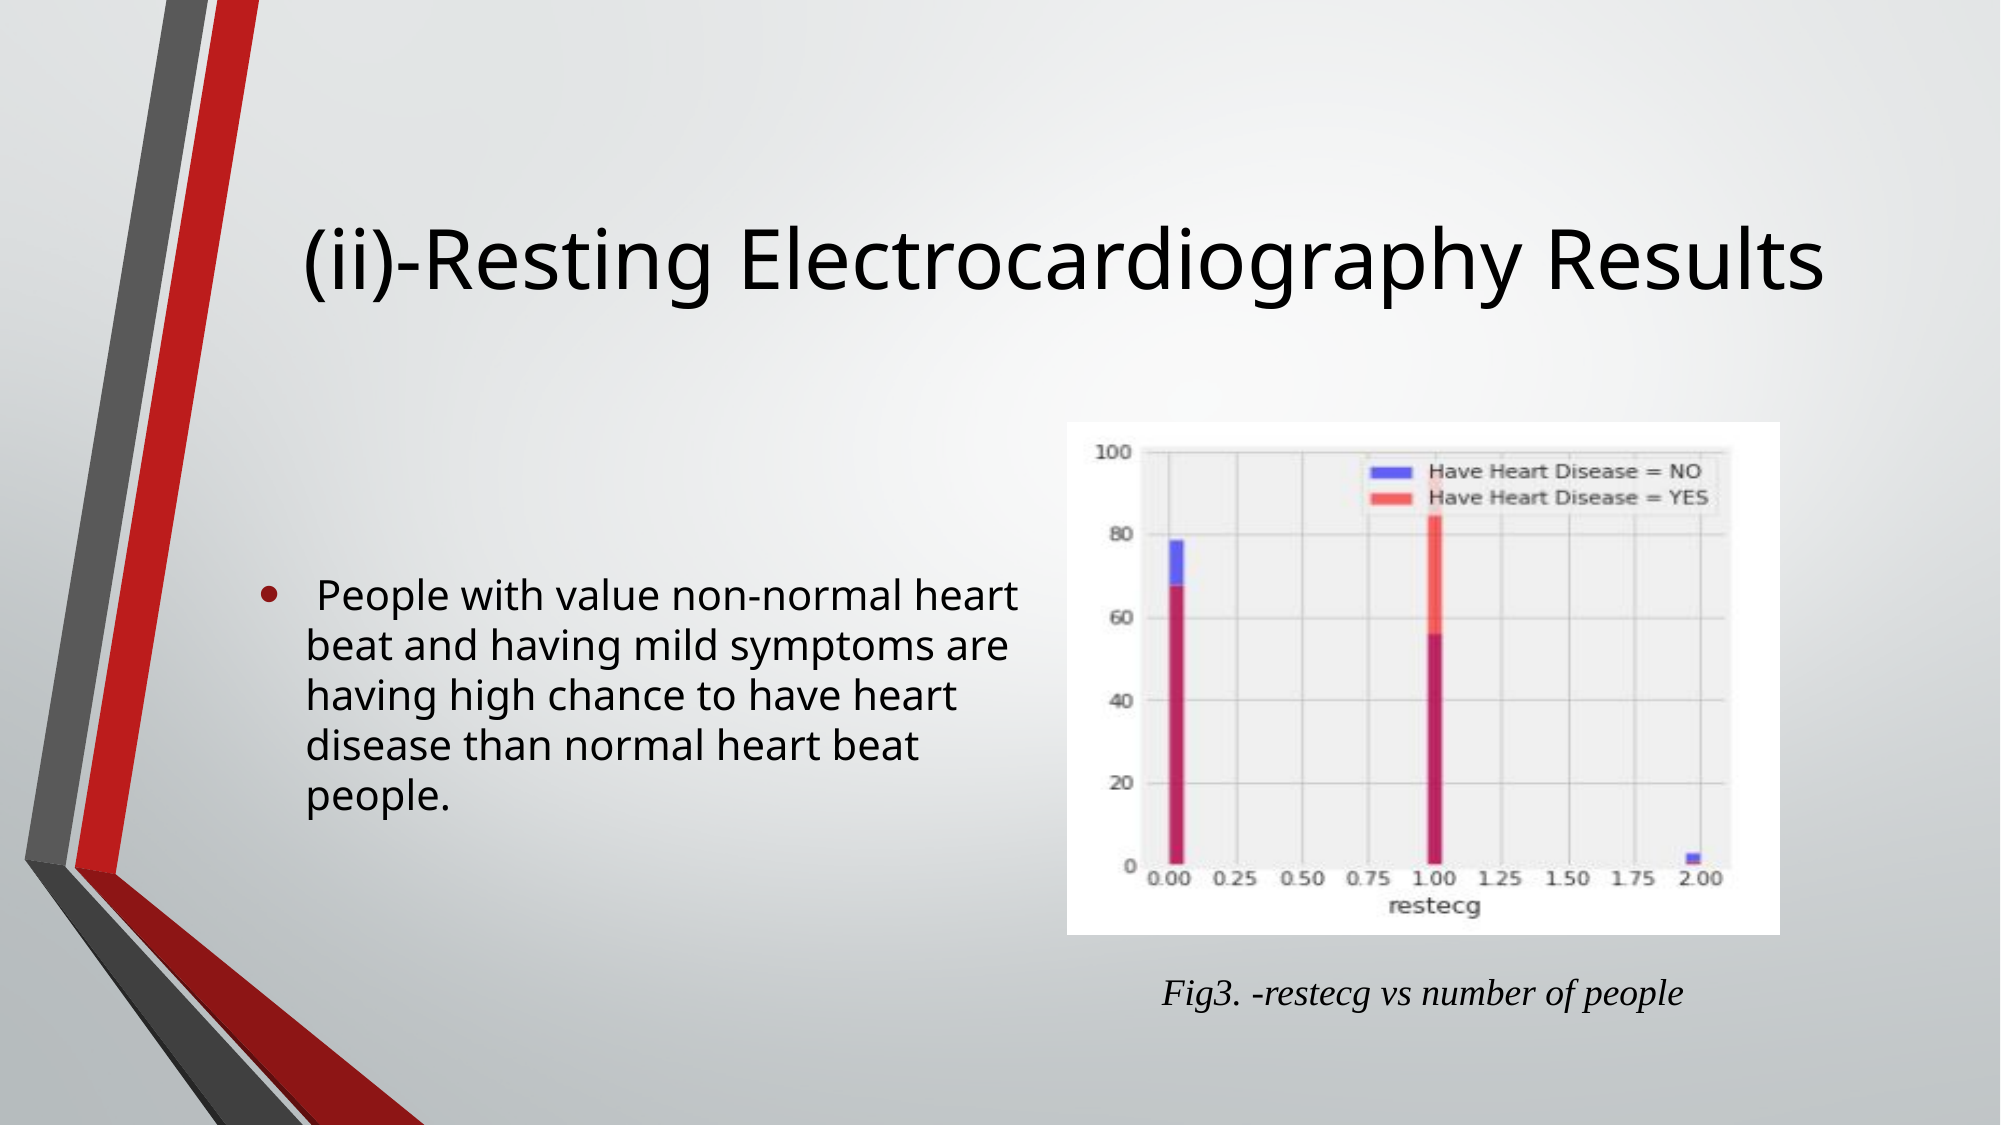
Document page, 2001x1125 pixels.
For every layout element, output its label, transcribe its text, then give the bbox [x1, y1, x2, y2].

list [1067, 421, 1780, 935]
title (ii)-Resting Electrocardiography Results [243, 112, 1887, 400]
text_box Fig3. -restecg vs number of people [1147, 957, 1700, 1021]
list People with value non-normal heart beat and having mild symptoms are having high chance to have heart disease than normal heart beat people. [243, 437, 1047, 950]
